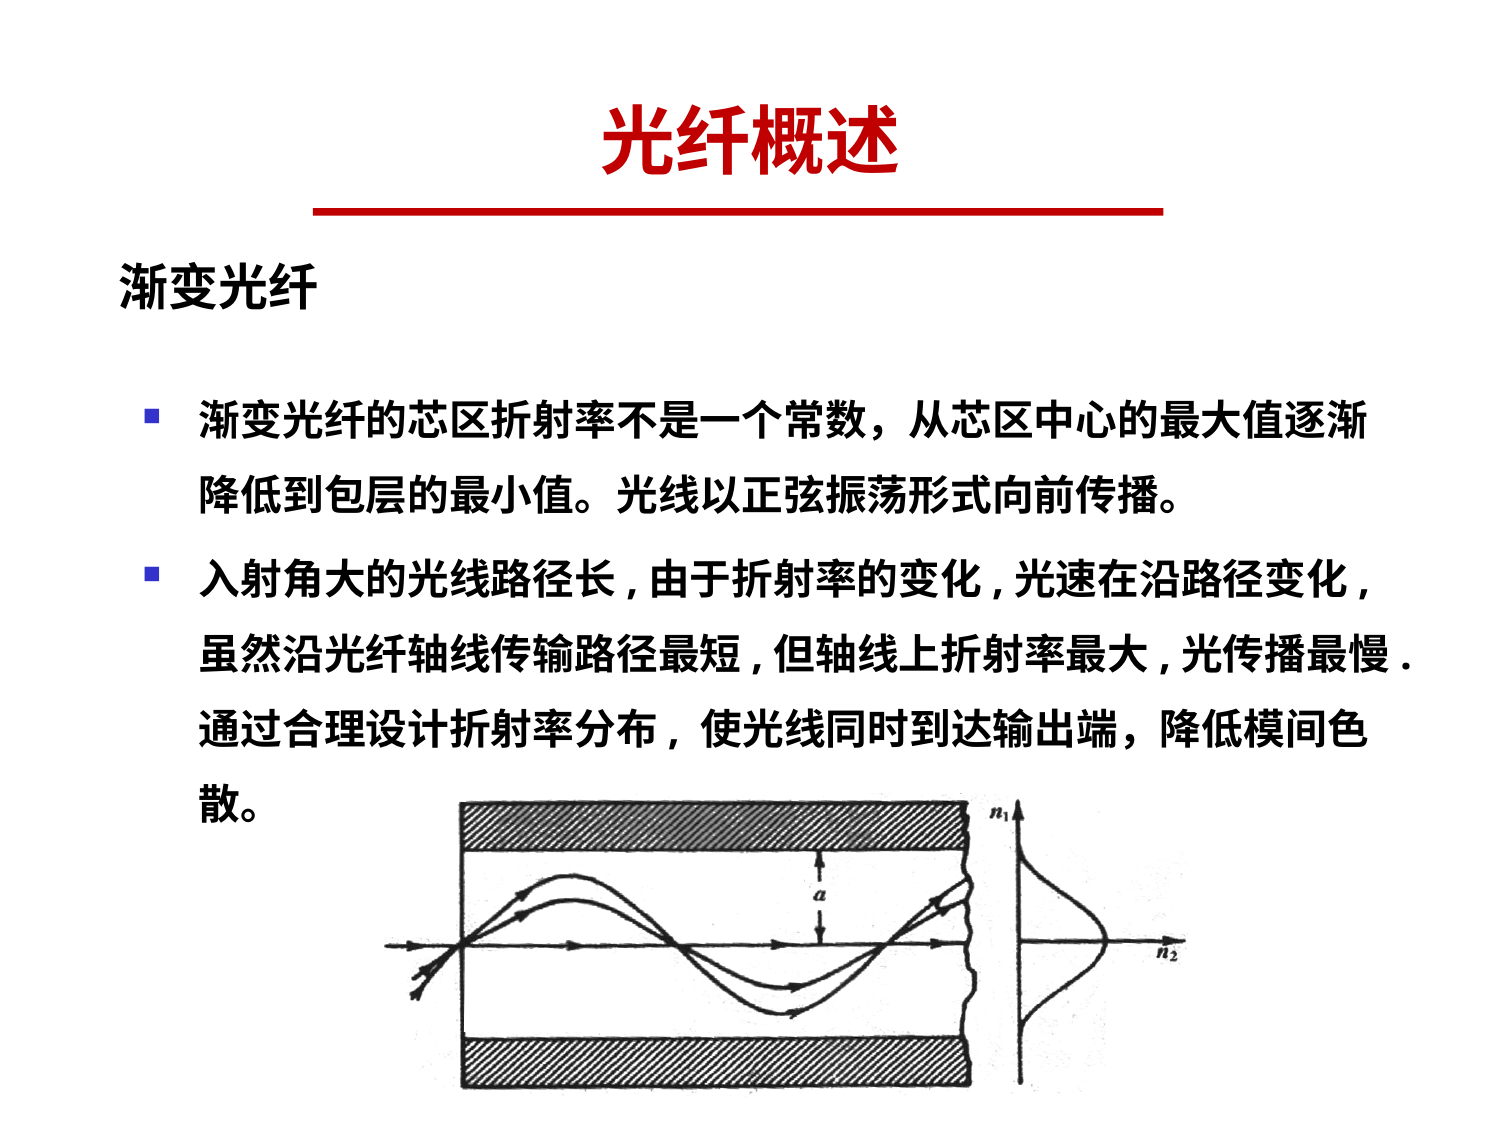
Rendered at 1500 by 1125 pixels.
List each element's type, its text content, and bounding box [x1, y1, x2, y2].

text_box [383, 793, 1188, 1097]
text_box 渐变光纤 [104, 248, 1436, 1024]
text_box 渐变光纤的芯区折射率不是一个常数，从芯区中心的最大值逐渐降低到包层的最小值。光线以正弦振荡形式向前传播。 入射角大的光线路径长,由于折射率的变化,光速在沿路径变化,虽然沿光纤轴线传输路径最短,但轴线上折射率最大,光传播最慢.通过合理设计折射率分布, 使光线同时到达输出端，降低模间色散。 [127, 361, 1412, 800]
text_box [311, 206, 1165, 218]
title 光纤概述 [75, 45, 1425, 233]
